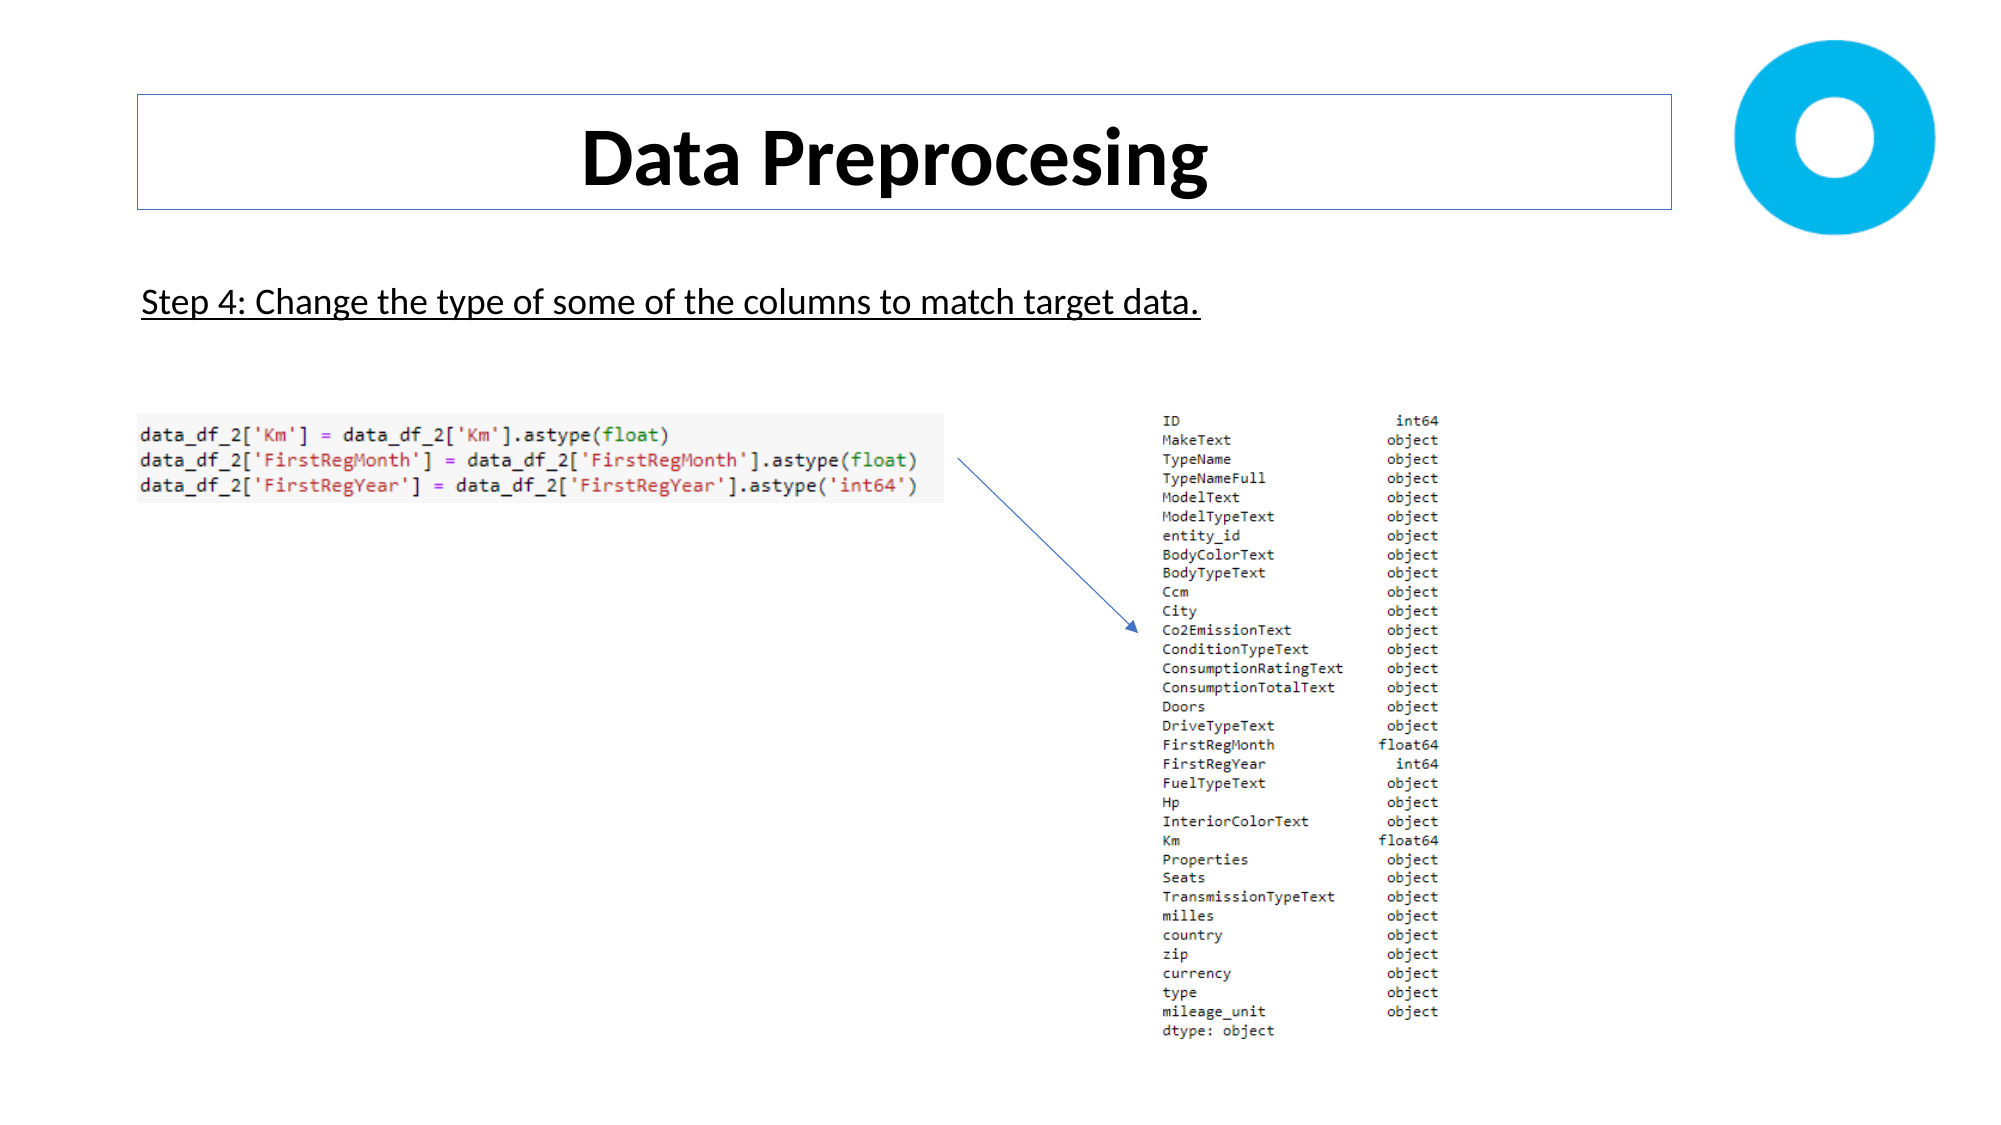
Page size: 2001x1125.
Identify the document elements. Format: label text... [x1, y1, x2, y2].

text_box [957, 457, 1139, 633]
text_box Data Preprocesing [137, 94, 1672, 210]
title [137, 59, 1689, 270]
picture [1156, 409, 1736, 1051]
picture [137, 413, 944, 503]
text_box Step 4: Change the type of some of the columns to match target data. [126, 270, 1822, 375]
picture [1689, 8, 1988, 278]
